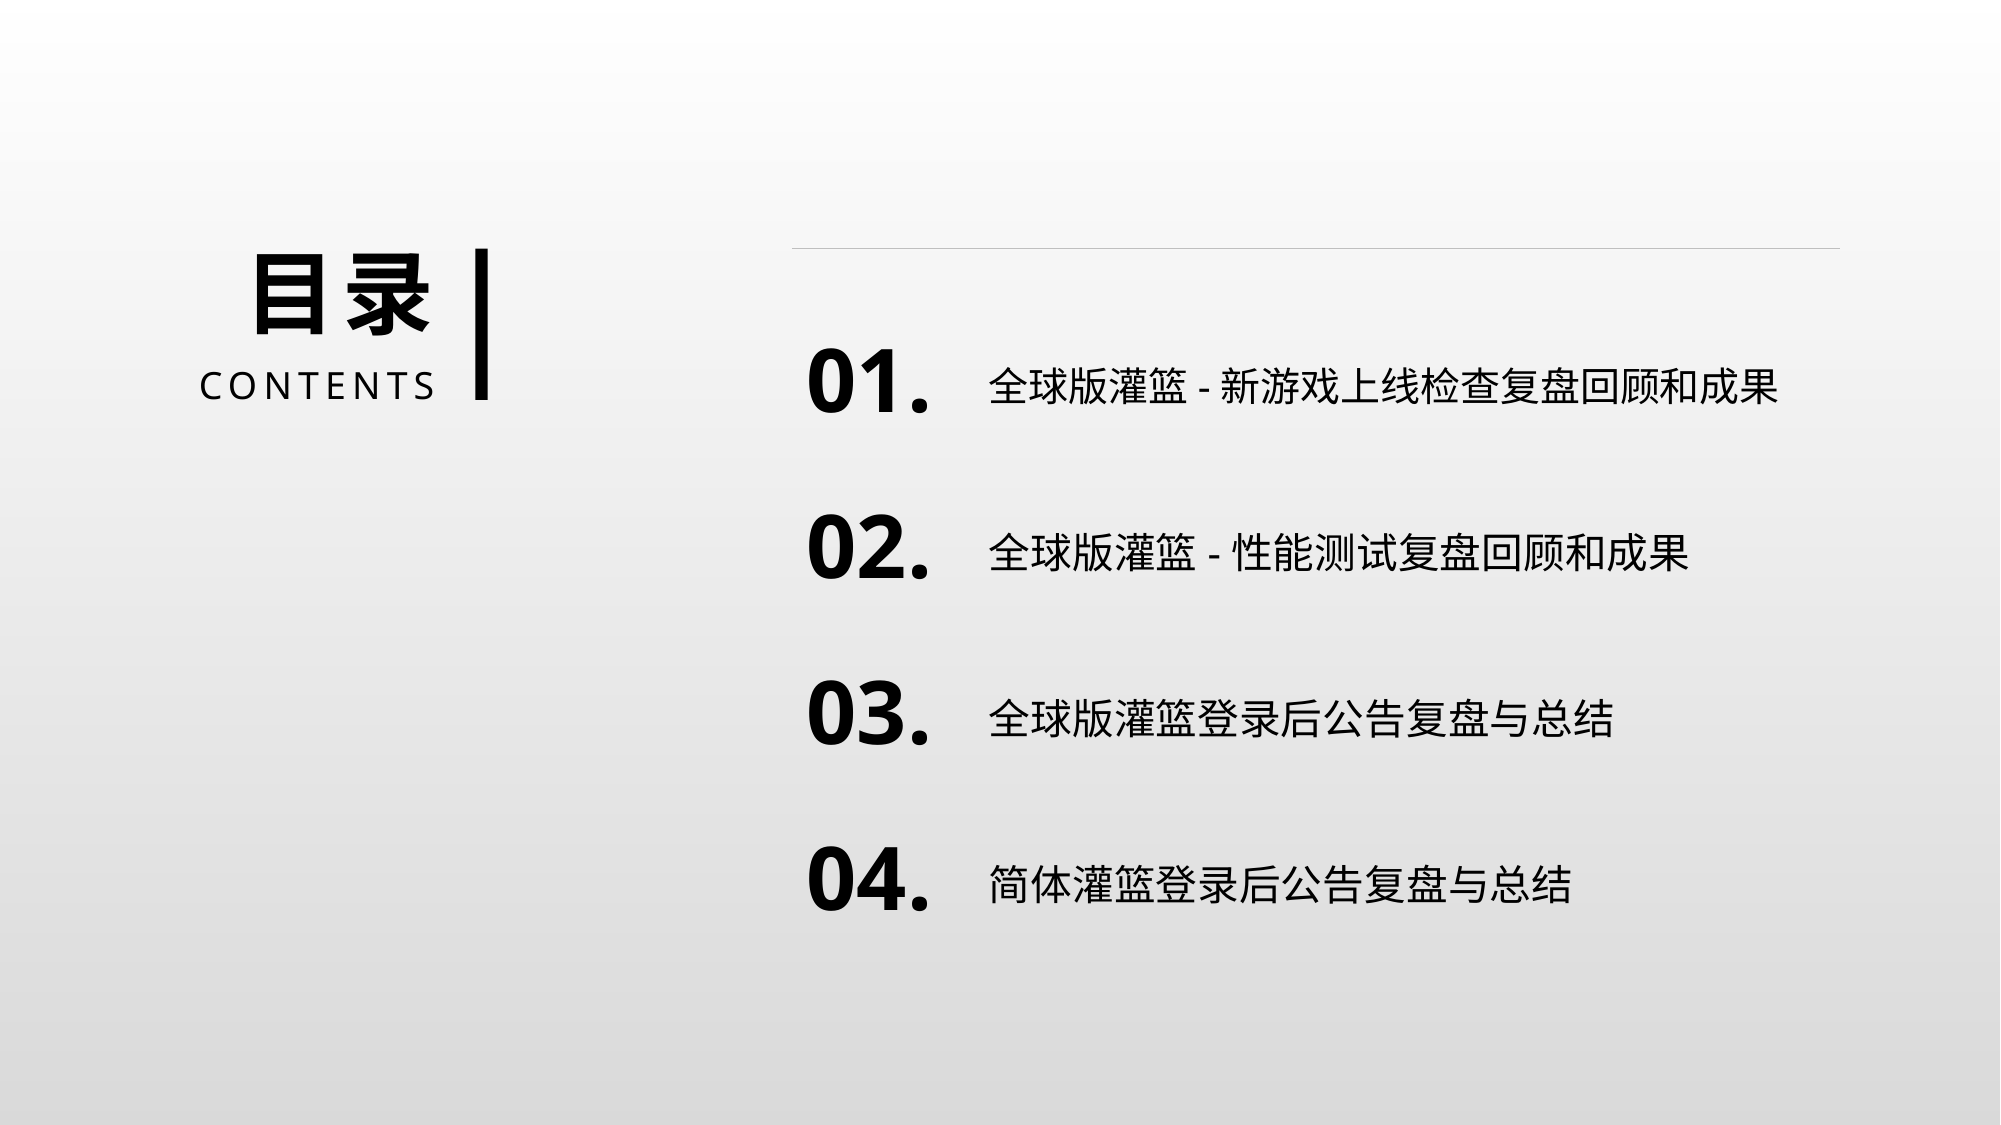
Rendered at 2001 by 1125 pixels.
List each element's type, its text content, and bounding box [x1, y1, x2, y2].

text_box 简体灌篮登录后公告复盘与总结 [974, 815, 1671, 942]
text_box CONTENTS [145, 354, 450, 415]
text_box [474, 248, 489, 401]
text_box 全球版灌篮-新游戏上线检查复盘回顾和成果 [974, 317, 1820, 444]
text_box 01. [791, 317, 950, 444]
text_box 04. [791, 815, 950, 942]
text_box 02. [791, 483, 950, 610]
text_box 03. [791, 649, 950, 776]
text_box 全球版灌篮登录后公告复盘与总结 [974, 649, 1671, 776]
text_box 目录 [145, 228, 450, 354]
text_box 全球版灌篮-性能测试复盘回顾和成果 [974, 483, 1726, 610]
